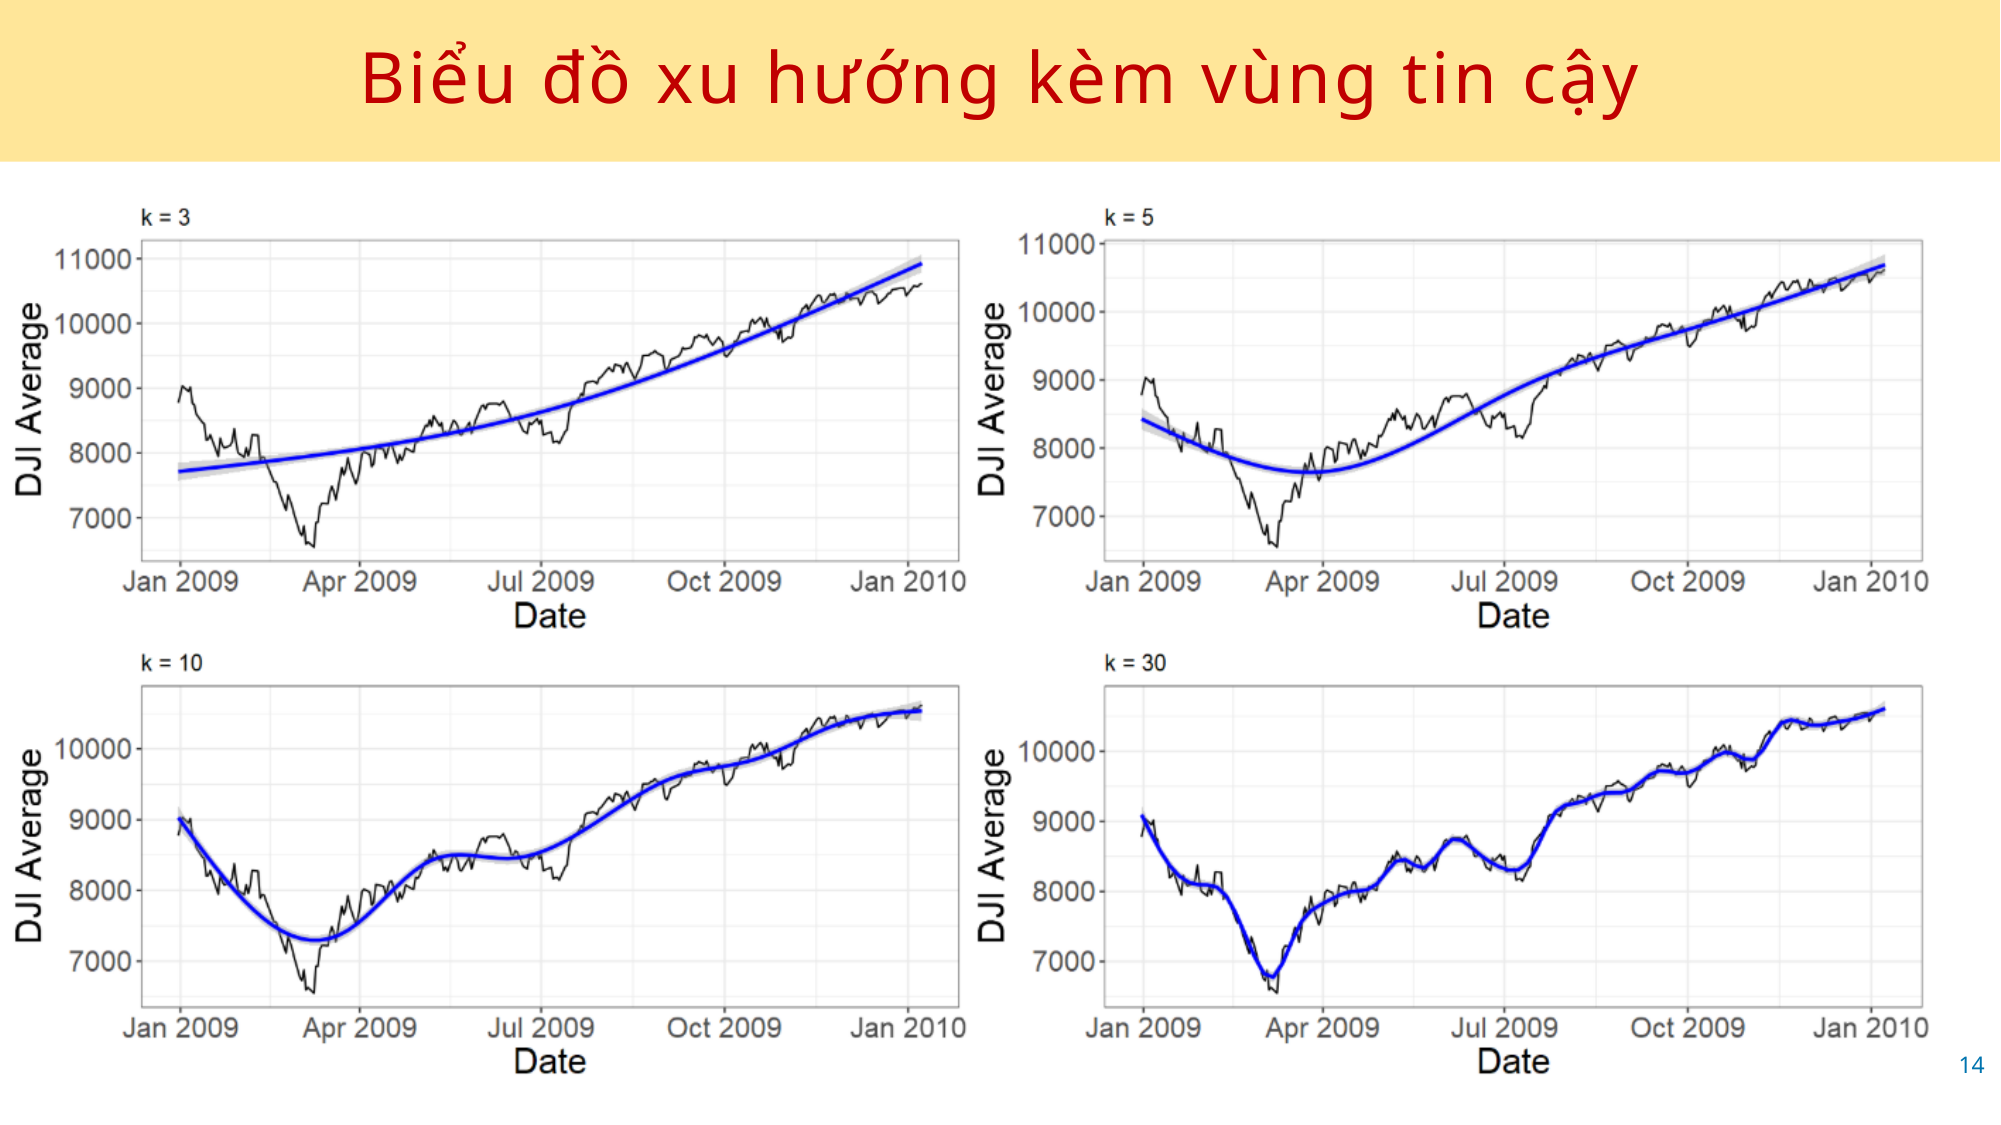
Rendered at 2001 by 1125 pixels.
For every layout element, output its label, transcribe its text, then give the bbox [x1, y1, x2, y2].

slide_number 14 [1939, 1036, 2000, 1097]
picture [0, 193, 1939, 1098]
title Biểu đồ xu hướng kèm vùng tin cậy [0, 0, 2000, 162]
